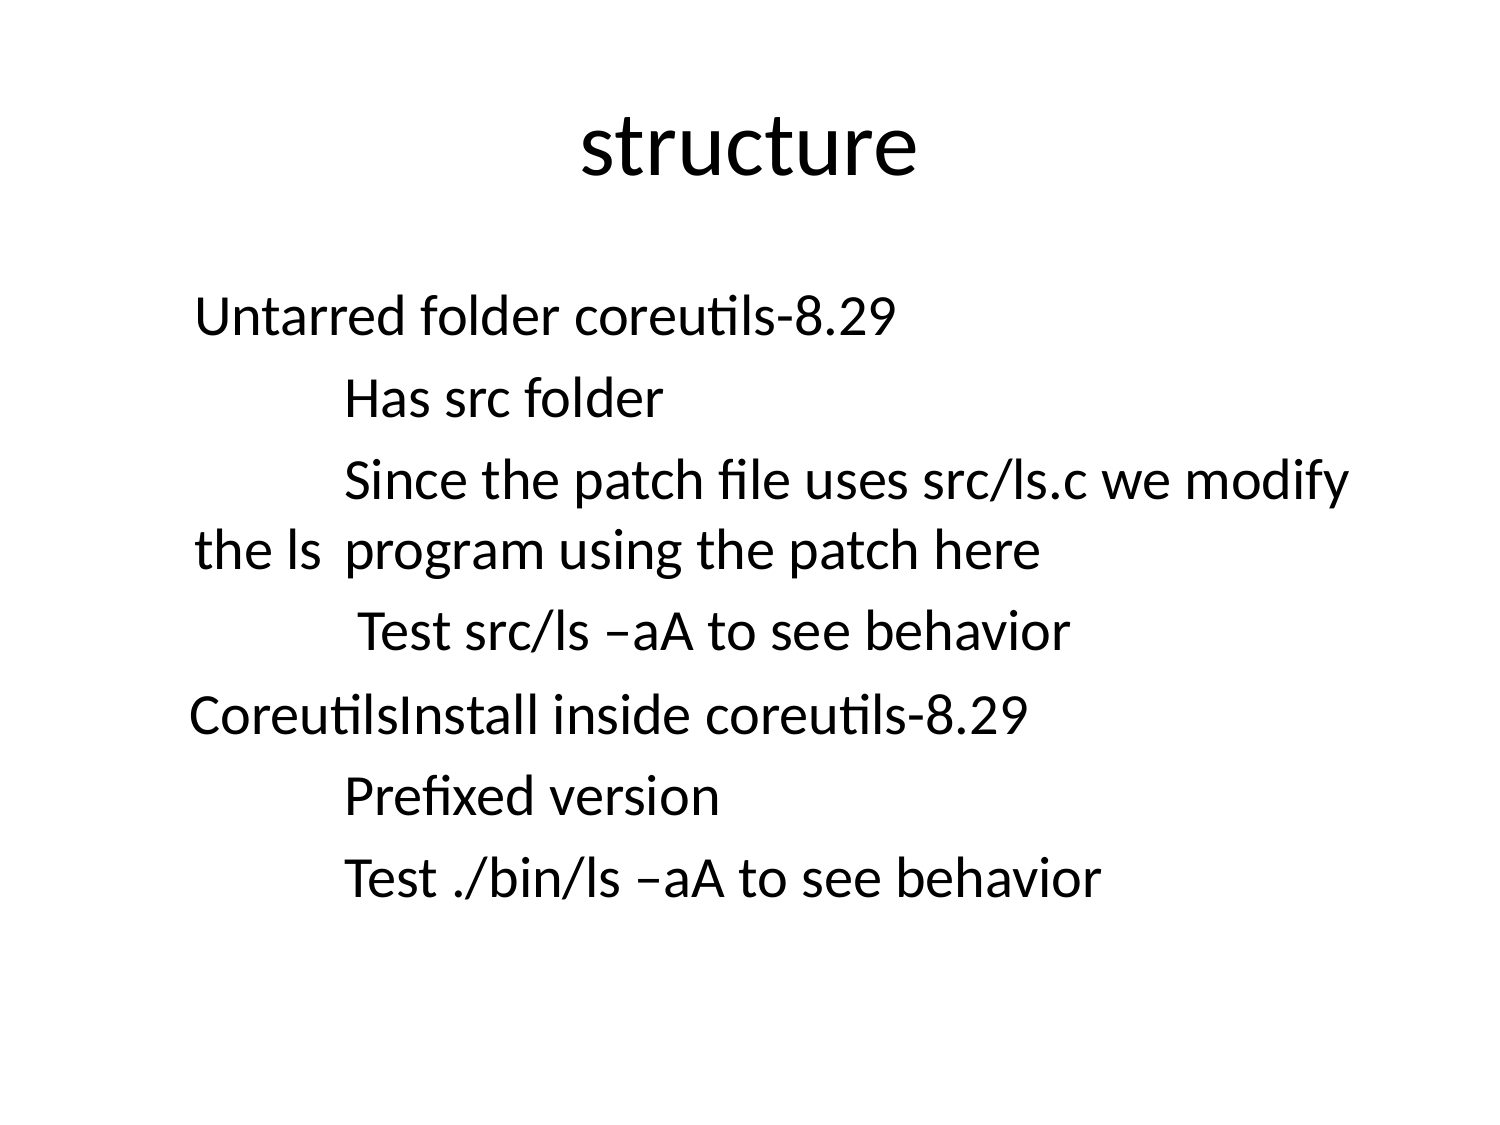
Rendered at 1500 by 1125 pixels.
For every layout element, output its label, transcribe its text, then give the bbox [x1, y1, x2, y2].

title structure [75, 45, 1425, 233]
list Untarred folder coreutils-8.29 Has src folder Since the patch file uses src/ls.c we modify the ls program using the patch here Test src/ls –aA to see behavior CoreutilsInstall inside coreutils-8.29 Prefixed version Test ./bin/ls –aA to see behavior [75, 262, 1425, 1005]
